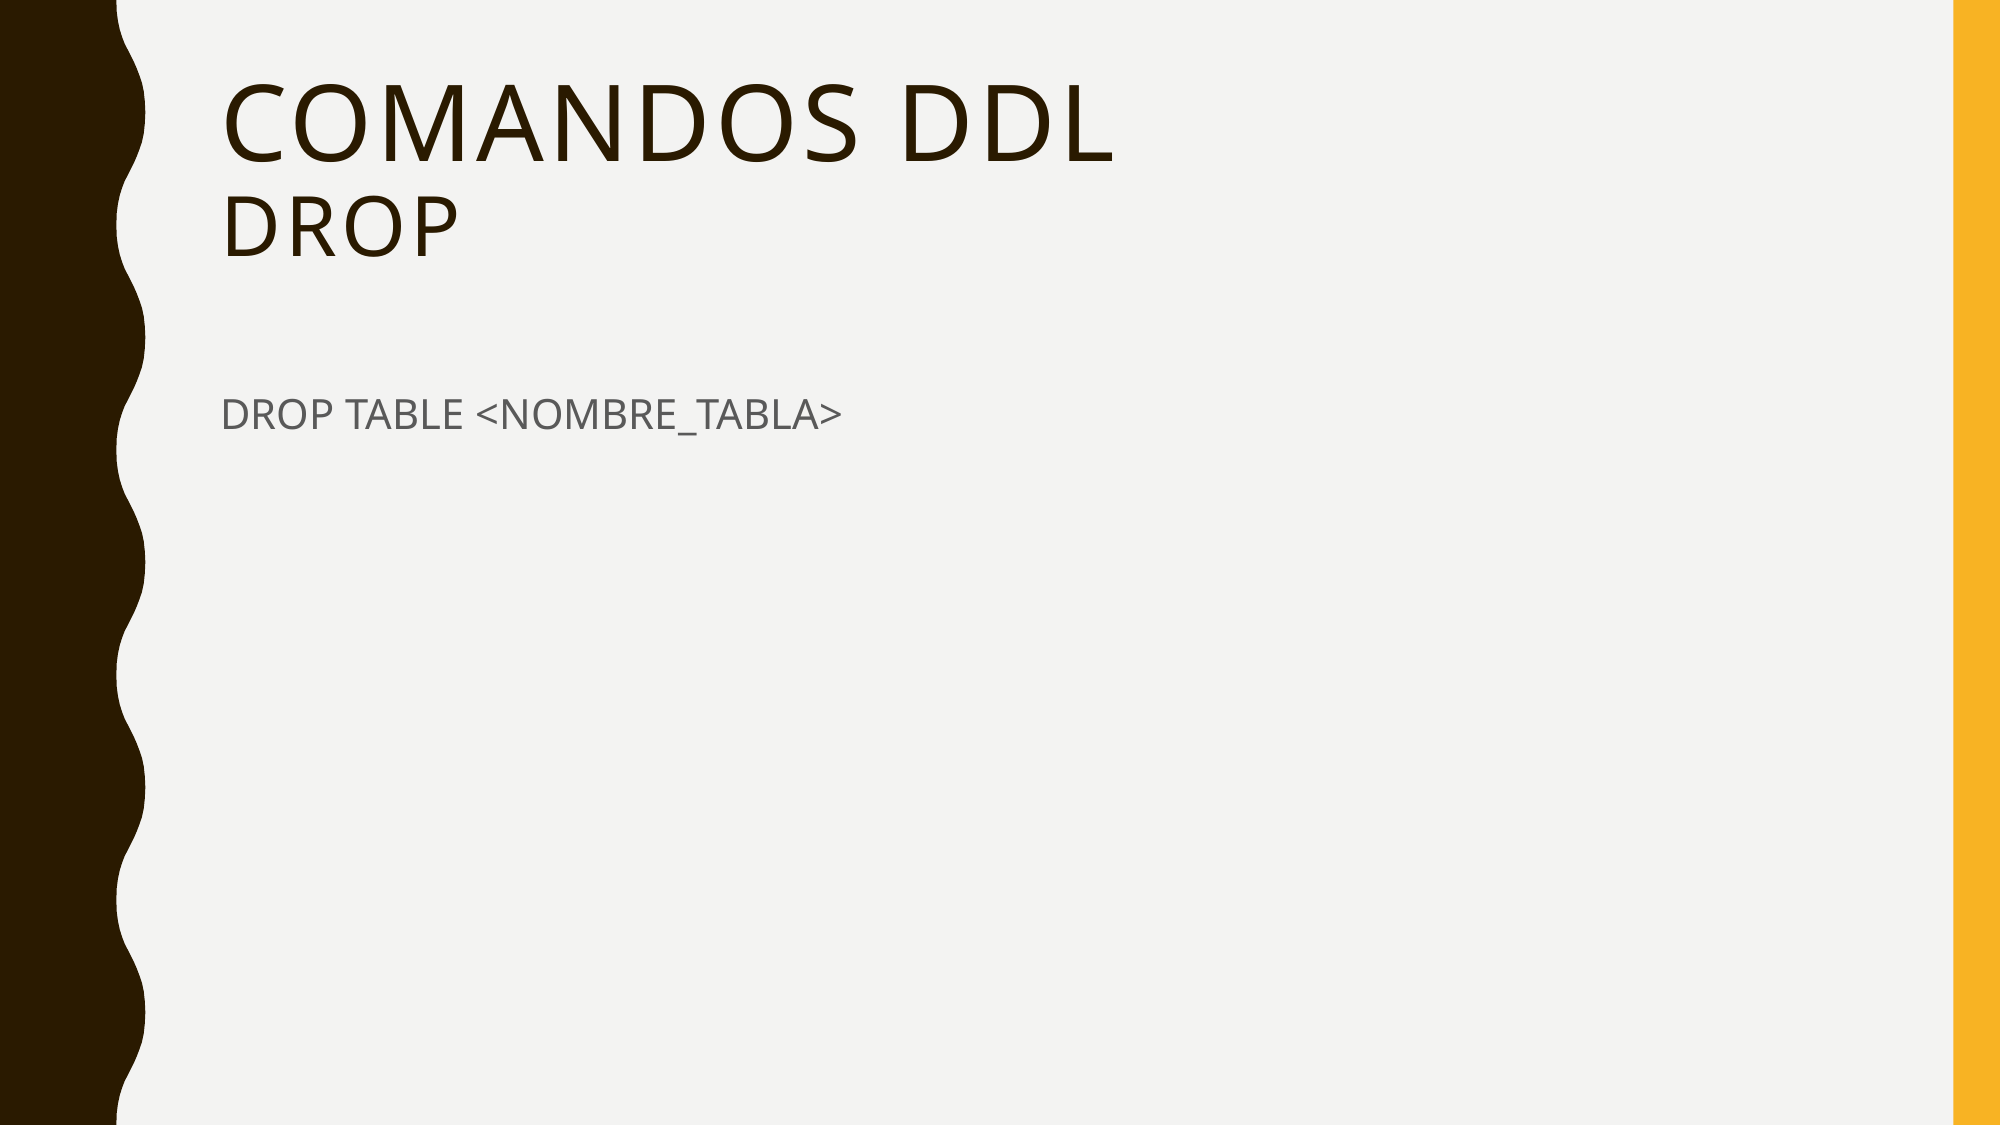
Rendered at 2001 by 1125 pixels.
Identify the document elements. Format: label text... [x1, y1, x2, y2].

title Comandos ddl DROP [205, 62, 1875, 308]
list DROP TABLE <NOMBRE_TABLA> [205, 375, 1875, 965]
